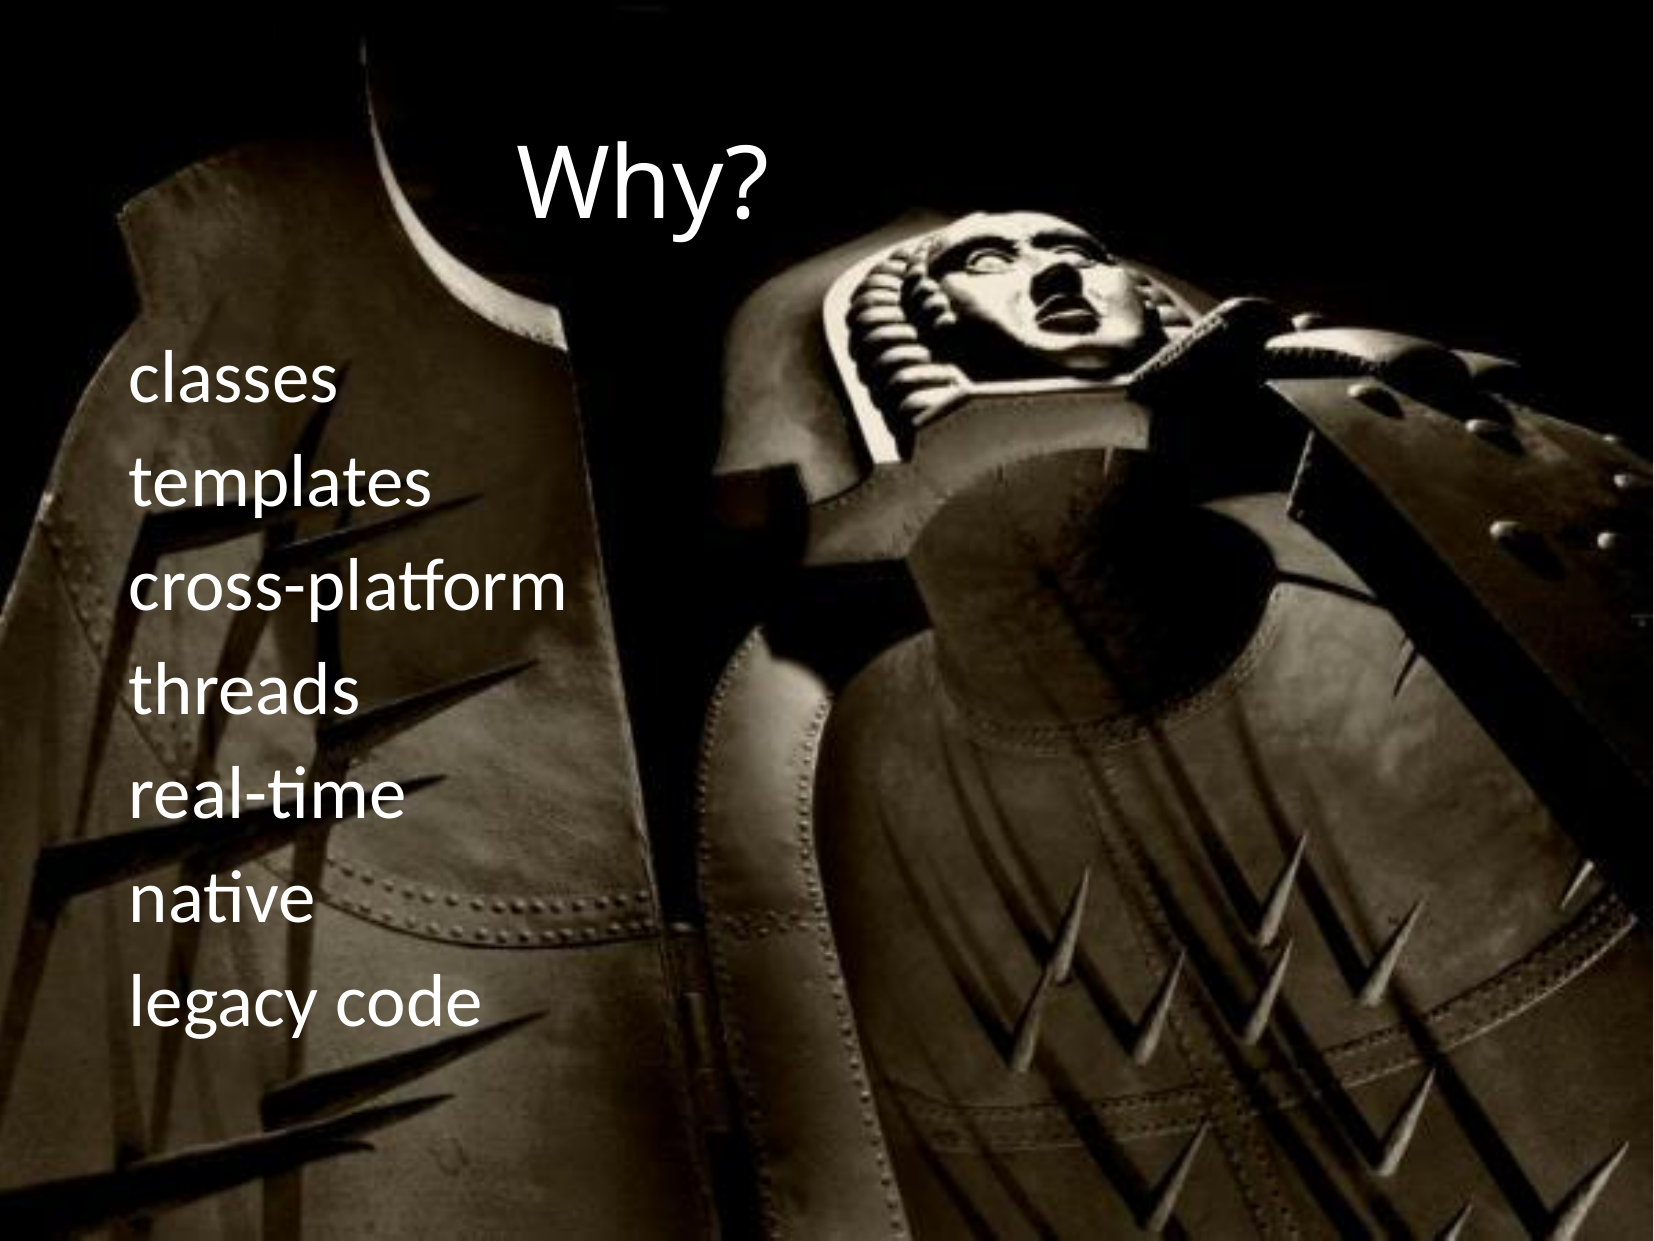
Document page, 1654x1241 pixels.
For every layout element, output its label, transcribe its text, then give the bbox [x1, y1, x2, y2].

list classes templates cross-platform threads real-time native legacy code [113, 330, 1540, 1118]
picture [0, 0, 1654, 1241]
title Why? [113, 74, 1540, 298]
